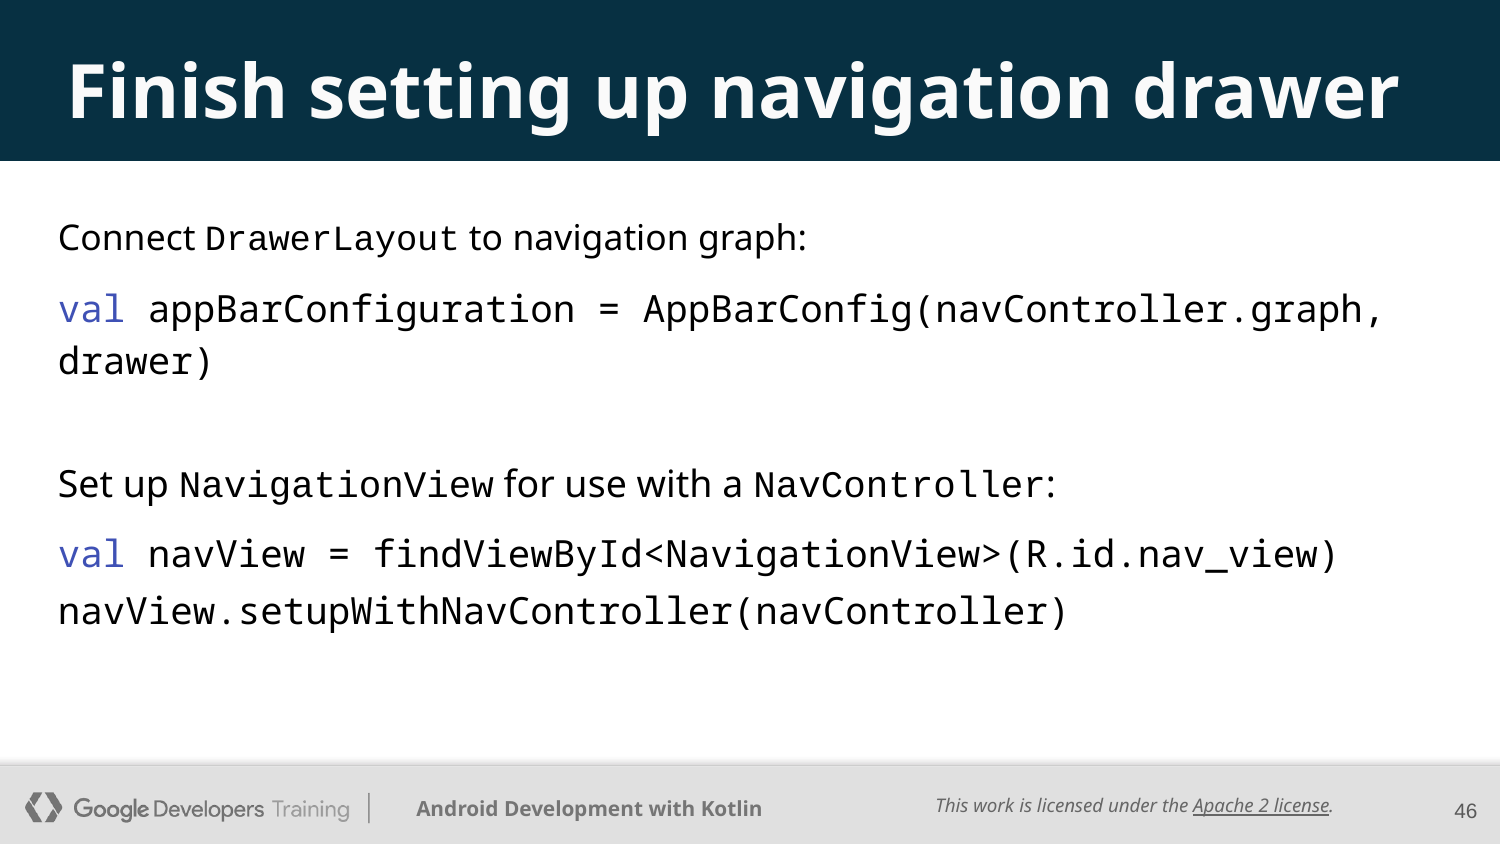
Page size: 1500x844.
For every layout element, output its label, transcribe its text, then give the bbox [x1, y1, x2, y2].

title Finish setting up navigation drawer [51, 28, 1449, 122]
text_box Set up NavigationView for use with a NavController: val navView = findViewById<NavigationView>(R.id.nav_view) navView.setupWithNavController(navController) [42, 444, 1427, 642]
picture [0, 161, 1500, 844]
list Connect DrawerLayout to navigation graph: val appBarConfiguration = AppBarConfig(navController.graph, drawer) [42, 193, 1493, 391]
slide_number ‹#› [1402, 777, 1493, 842]
